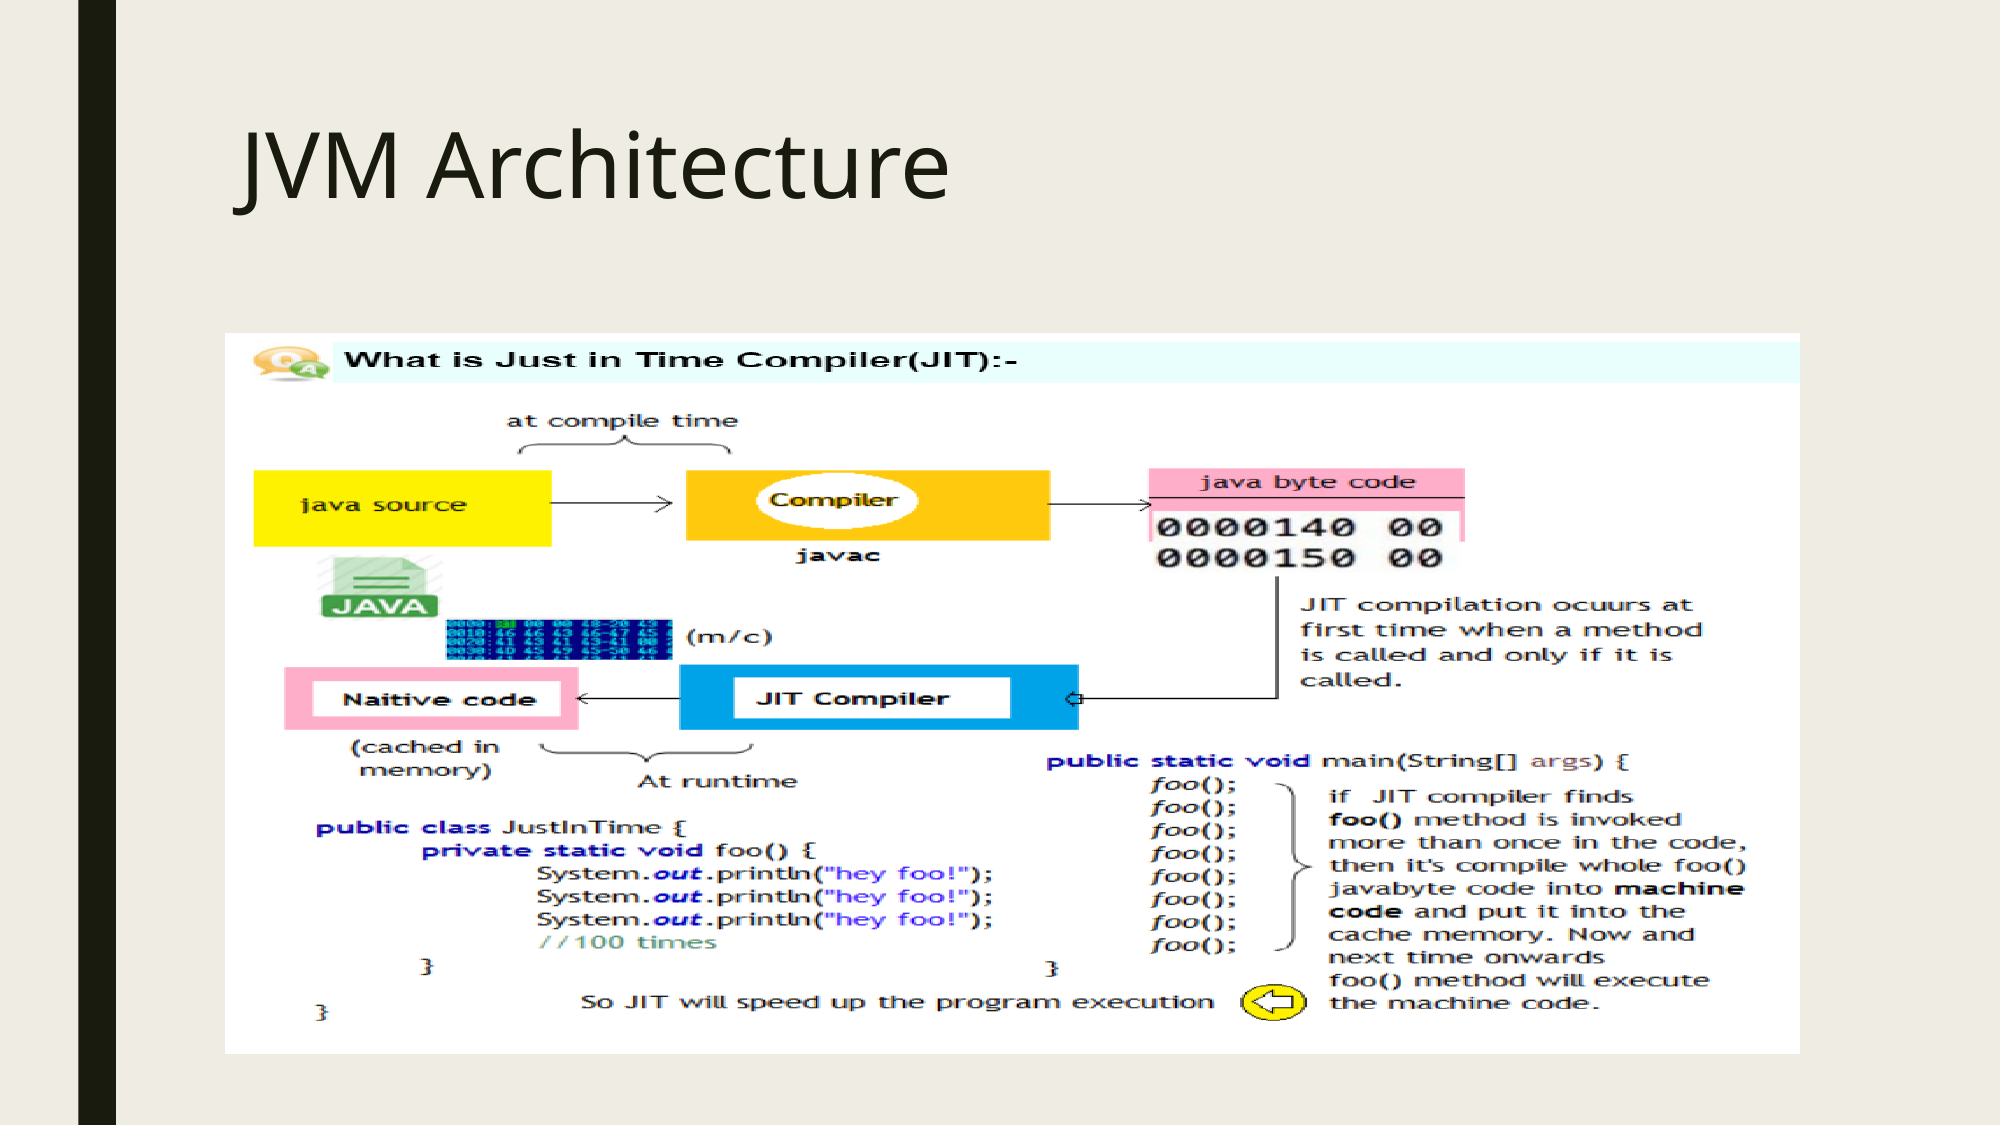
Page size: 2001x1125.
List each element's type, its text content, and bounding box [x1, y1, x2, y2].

title JVM Architecture [225, 112, 1800, 333]
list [224, 333, 1800, 1054]
